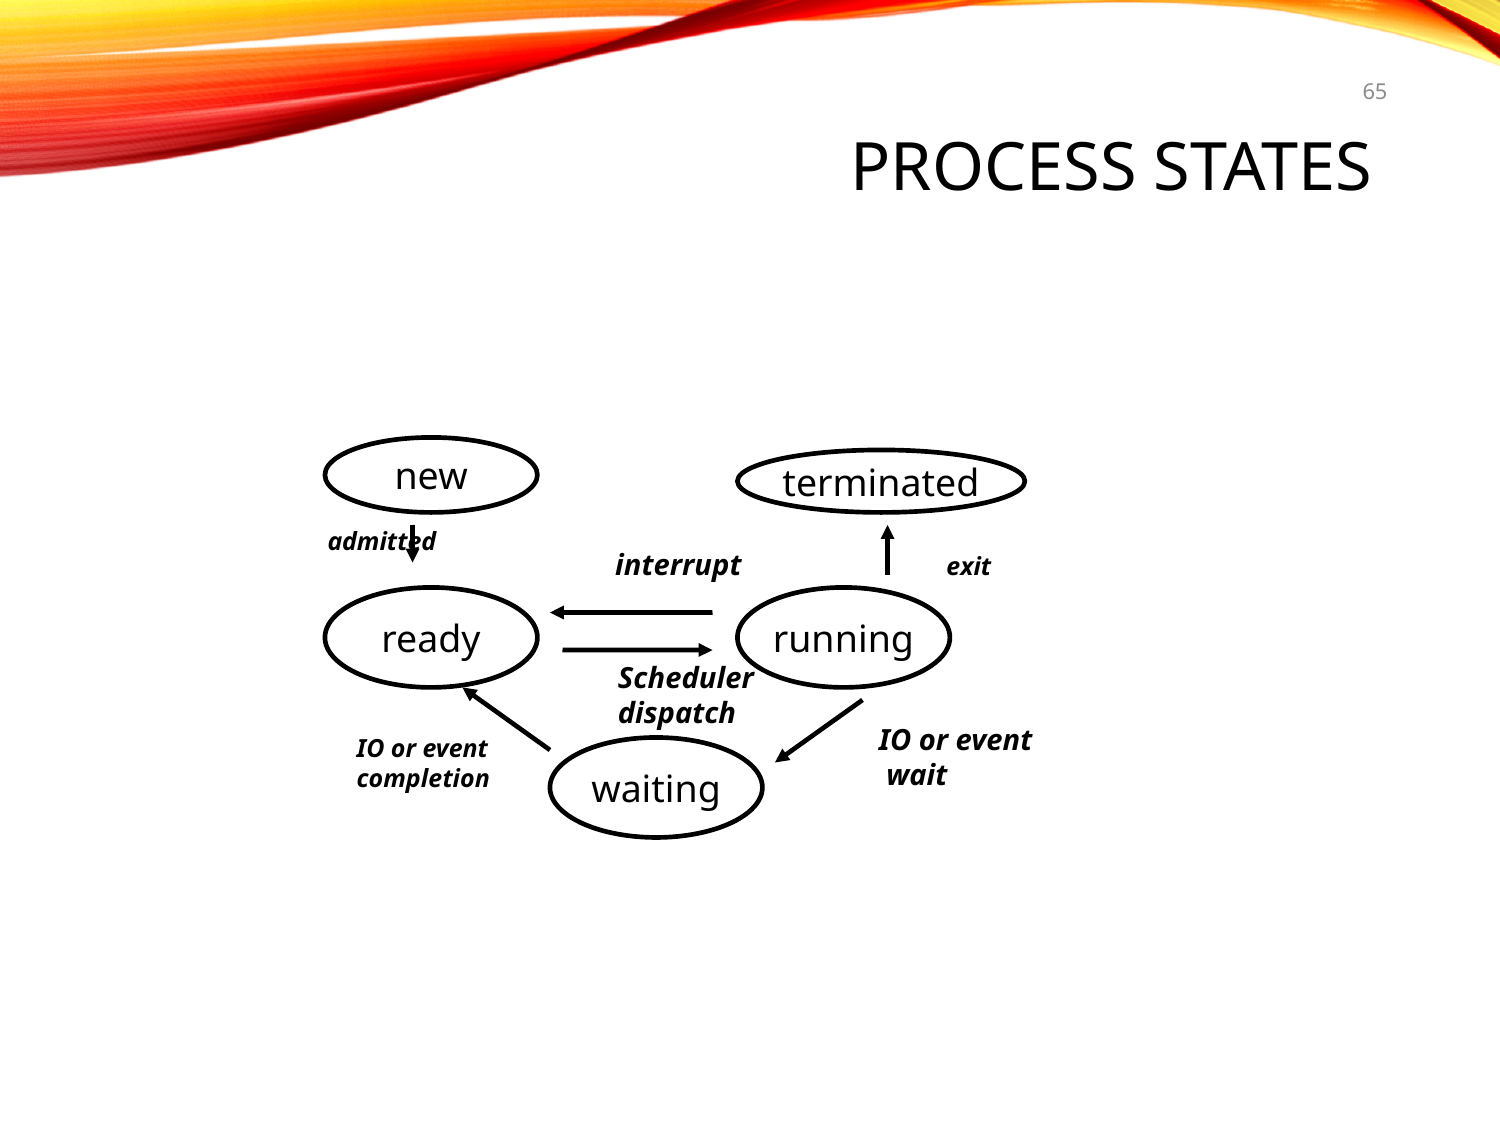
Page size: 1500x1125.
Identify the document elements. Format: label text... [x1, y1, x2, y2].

text_box admitted [312, 518, 452, 564]
text_box [774, 699, 863, 763]
picture [0, 0, 1500, 178]
text_box new [324, 437, 538, 513]
text_box exit [931, 543, 1007, 589]
text_box Scheduler dispatch [603, 651, 769, 737]
title Process states [112, 99, 1388, 238]
text_box terminated [737, 449, 1025, 513]
text_box [549, 606, 713, 619]
text_box IO or event completion [341, 724, 505, 800]
slide_number 65 [1078, 62, 1403, 123]
text_box ready [324, 587, 538, 688]
text_box [462, 687, 551, 751]
text_box interrupt [600, 539, 757, 589]
text_box IO or event wait [864, 714, 1048, 799]
text_box [881, 525, 894, 575]
text_box running [737, 587, 950, 688]
text_box [562, 643, 713, 651]
text_box waiting [549, 737, 763, 838]
